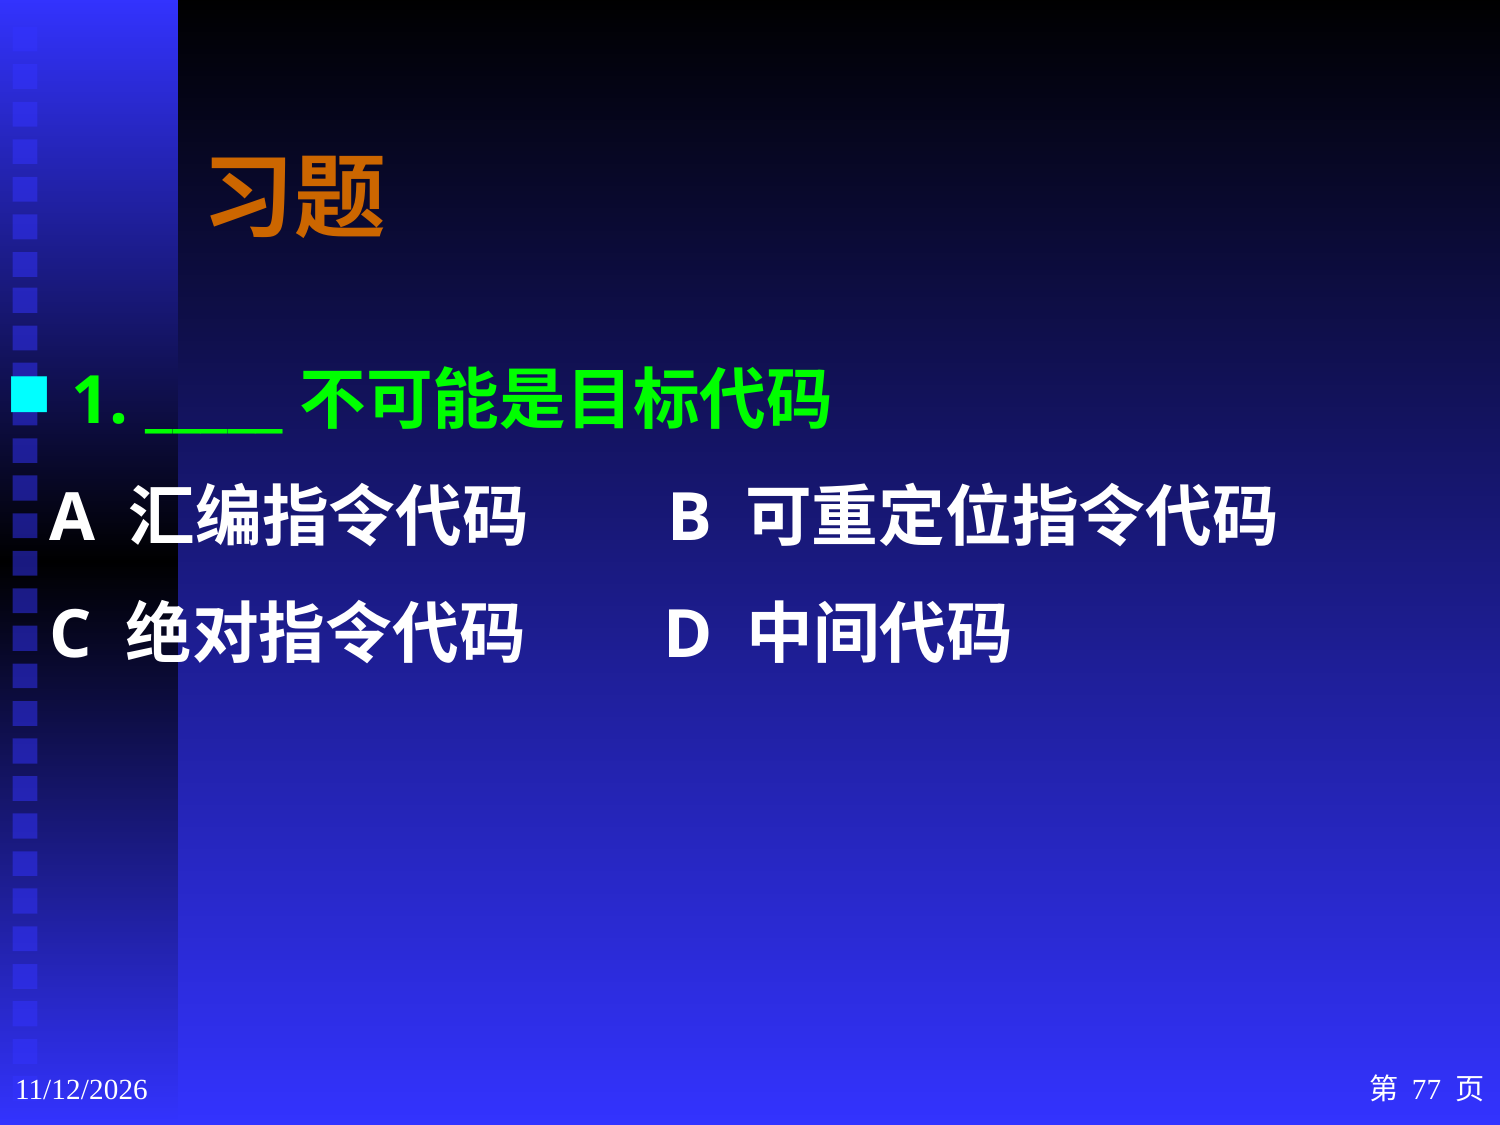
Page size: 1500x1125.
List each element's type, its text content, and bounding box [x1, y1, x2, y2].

title 习题 [187, 99, 1463, 288]
slide_number 第 77 页 [1187, 1049, 1500, 1125]
list 1. _____不可能是目标代码 A 汇编指令代码 B 可重定位指令代码 C 绝对指令代码 D 中间代码 [0, 324, 1463, 1001]
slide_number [0, 1049, 313, 1125]
